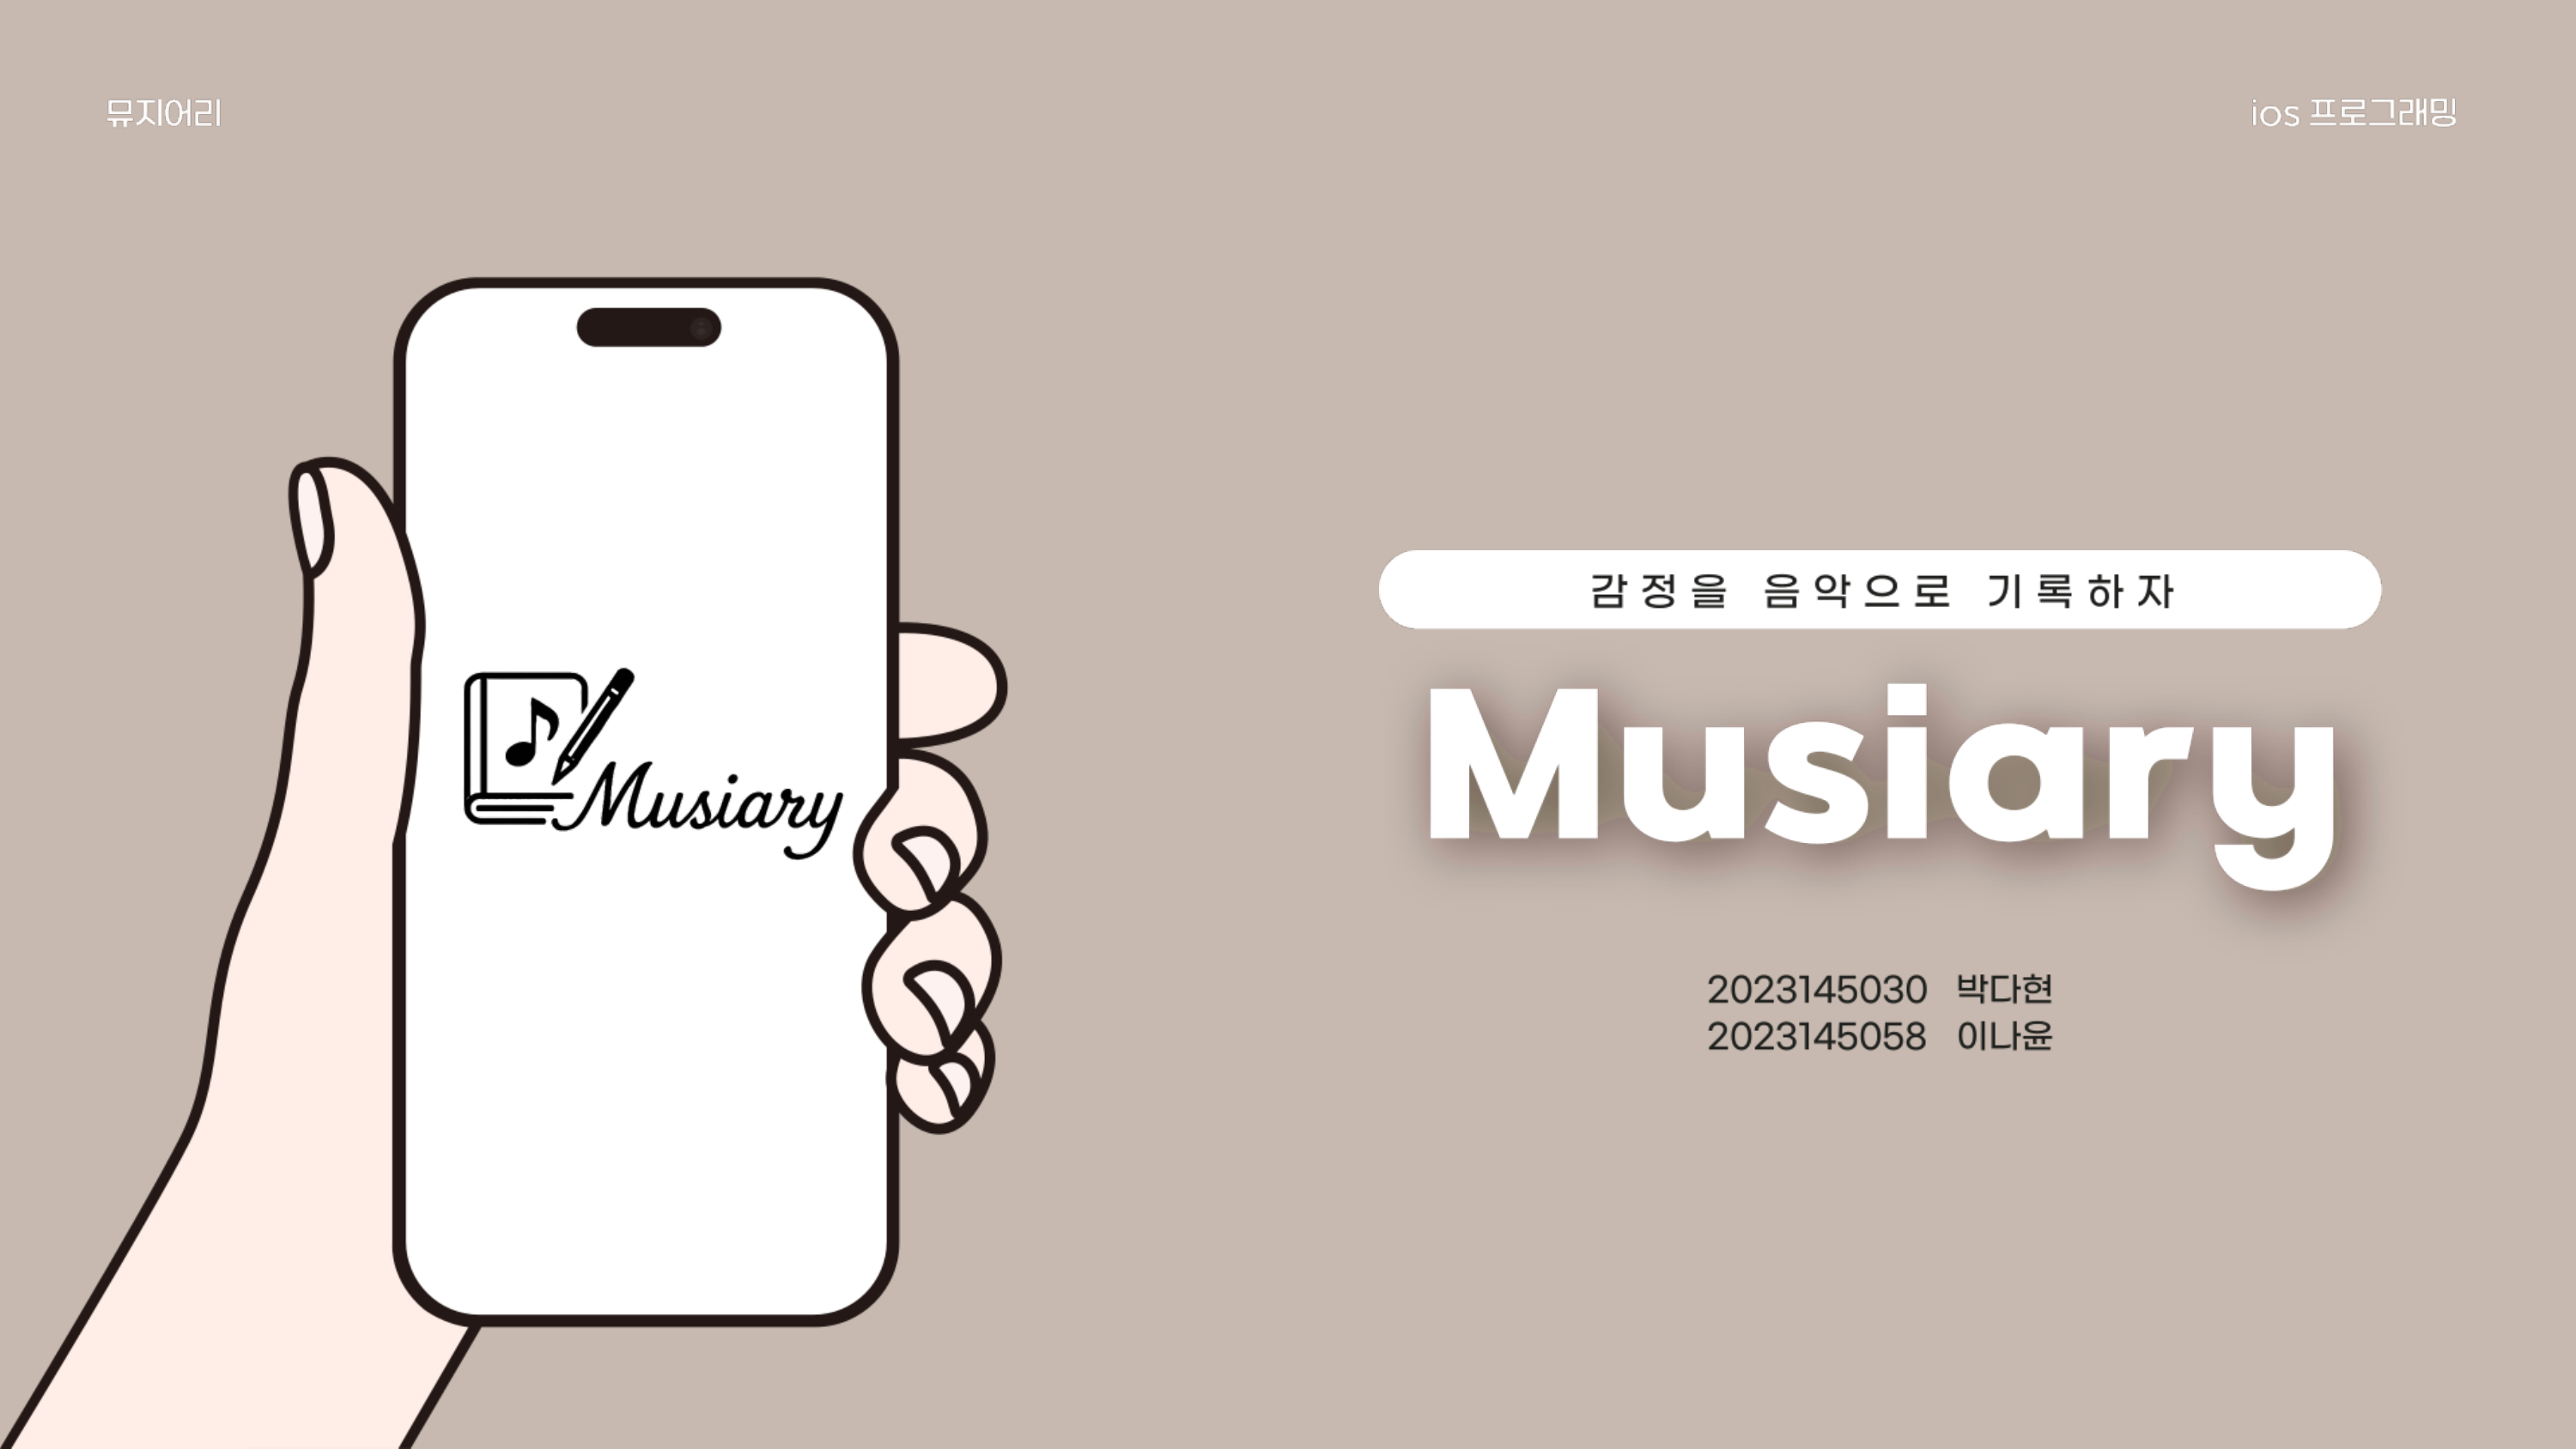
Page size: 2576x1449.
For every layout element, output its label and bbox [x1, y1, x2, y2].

picture [1923, 82, 2576, 169]
picture [96, 85, 252, 215]
picture [0, 275, 2576, 1449]
